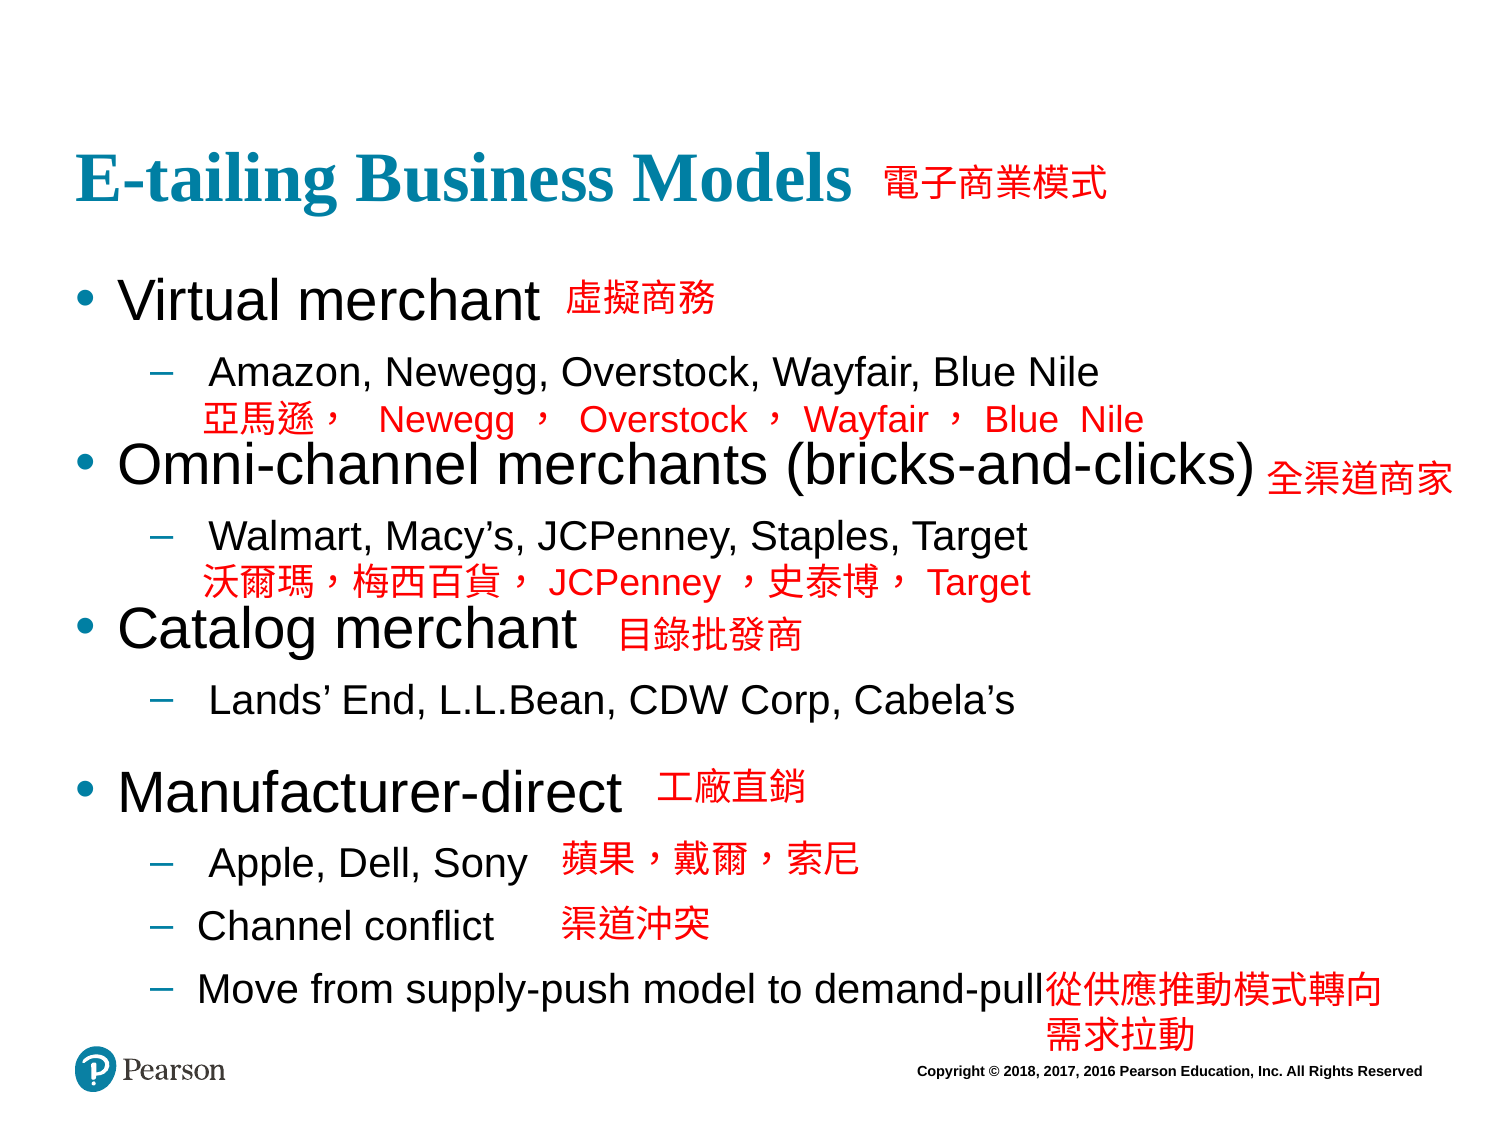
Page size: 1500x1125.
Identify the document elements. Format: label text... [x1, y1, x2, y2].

text_box 亞馬遜， Newegg， Overstock，Wayfair，Blue Nile [187, 387, 1232, 448]
list Virtual merchant Amazon, Newegg, Overstock, Wayfair, Blue Nile Omni-channel merchants (bricks-and-clicks) Walmart, Macy’s, JCPenney, Staples, Target Catalog merchant Lands’ End, L.L.Bean, CDW Corp, Cabela’s Manufacturer-direct Apple, Dell, Sony Channel conflict Move from supply-push model to demand-pull [75, 262, 1425, 1005]
text_box 目錄批發商 [601, 603, 819, 664]
text_box 工廠直銷 [641, 755, 822, 815]
text_box 渠道沖突 [545, 892, 726, 953]
text_box 從供應推動模式轉向需求拉動 [1031, 959, 1433, 1064]
text_box 電子商業模式 [868, 151, 1175, 212]
title E-tailing Business Models [75, 35, 1425, 216]
text_box 沃爾瑪，梅西百貨，JCPenney，史泰博，Target [187, 550, 1050, 611]
text_box 蘋果，戴爾，索尼 [546, 827, 877, 888]
text_box 全渠道商家 [1251, 448, 1469, 508]
text_box 虛擬商務 [550, 266, 731, 327]
